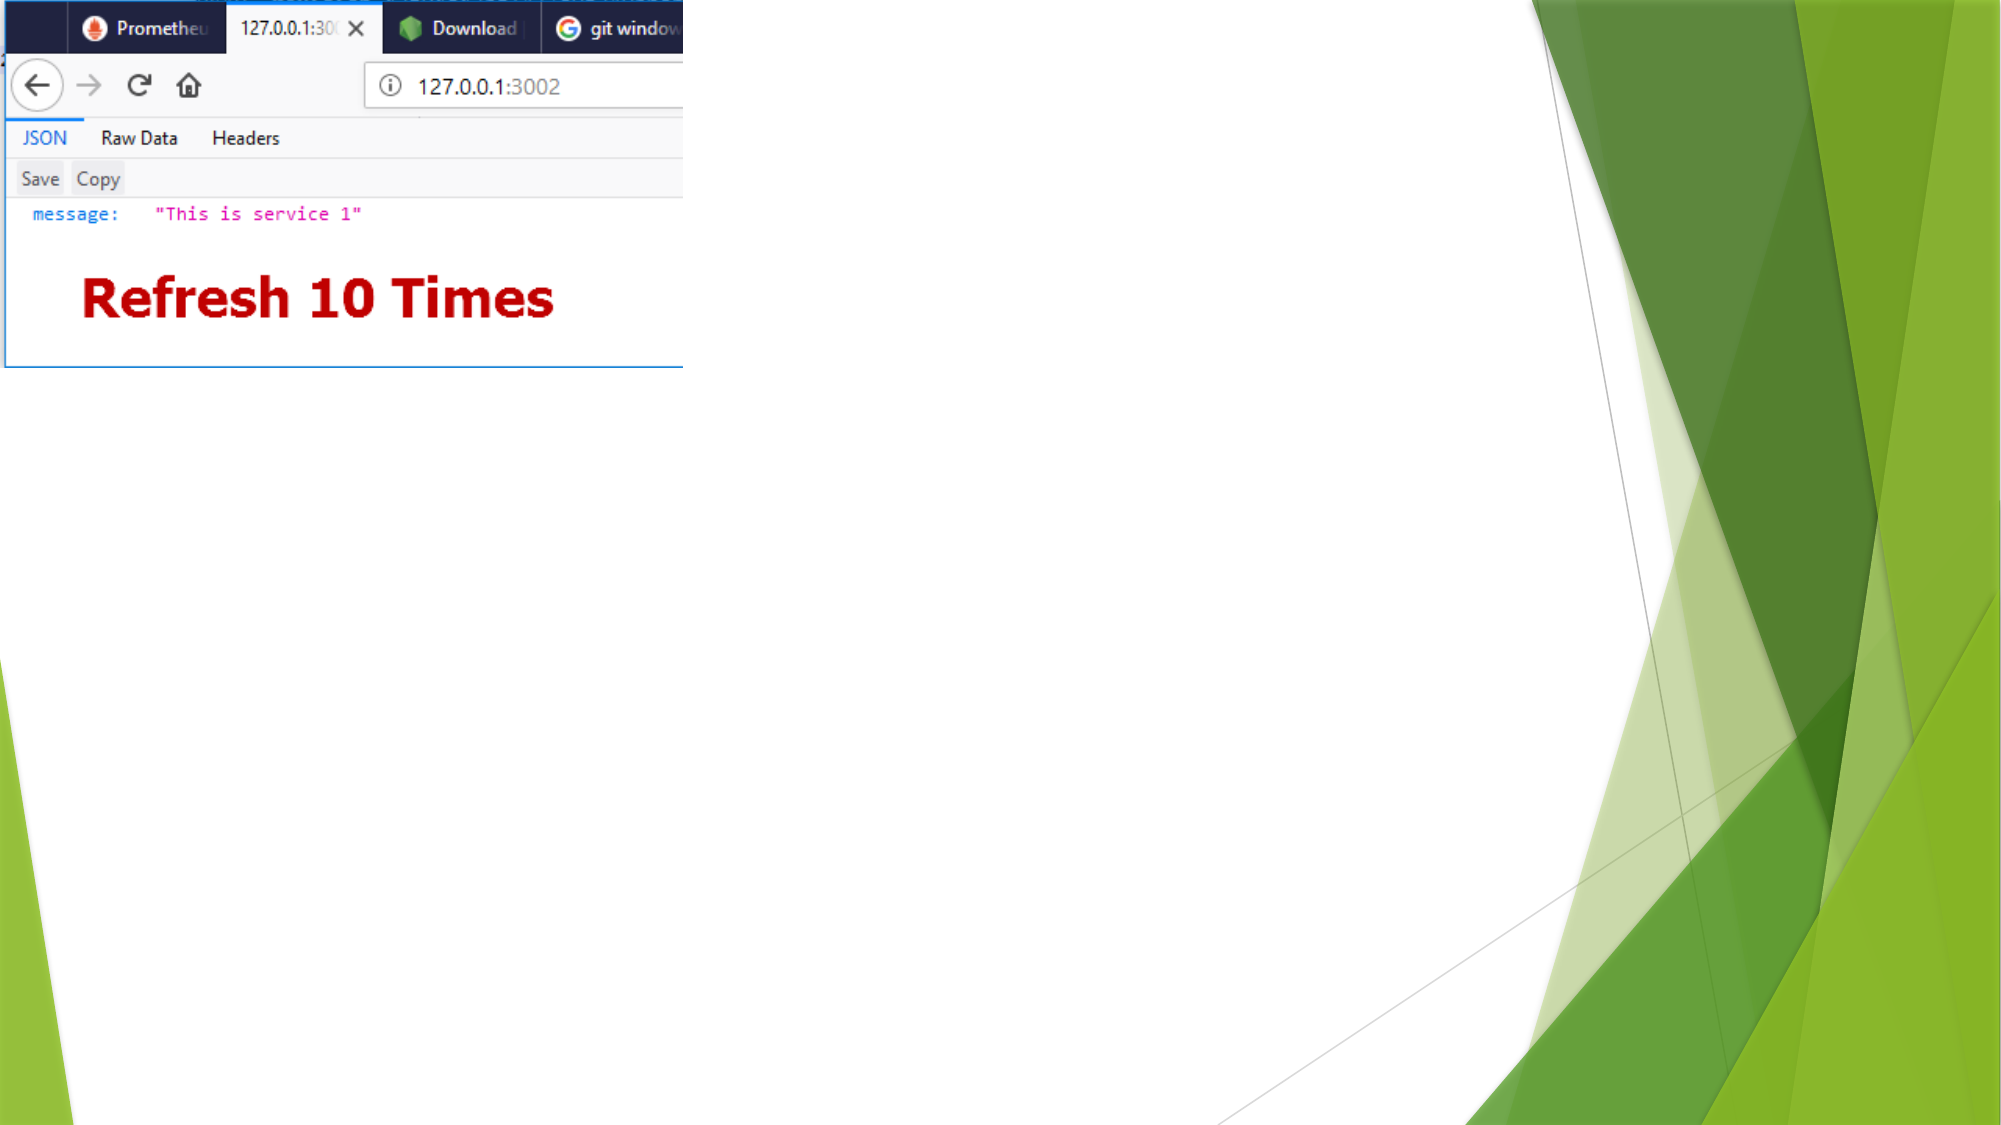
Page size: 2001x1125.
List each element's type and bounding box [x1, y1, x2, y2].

picture [0, 0, 684, 368]
